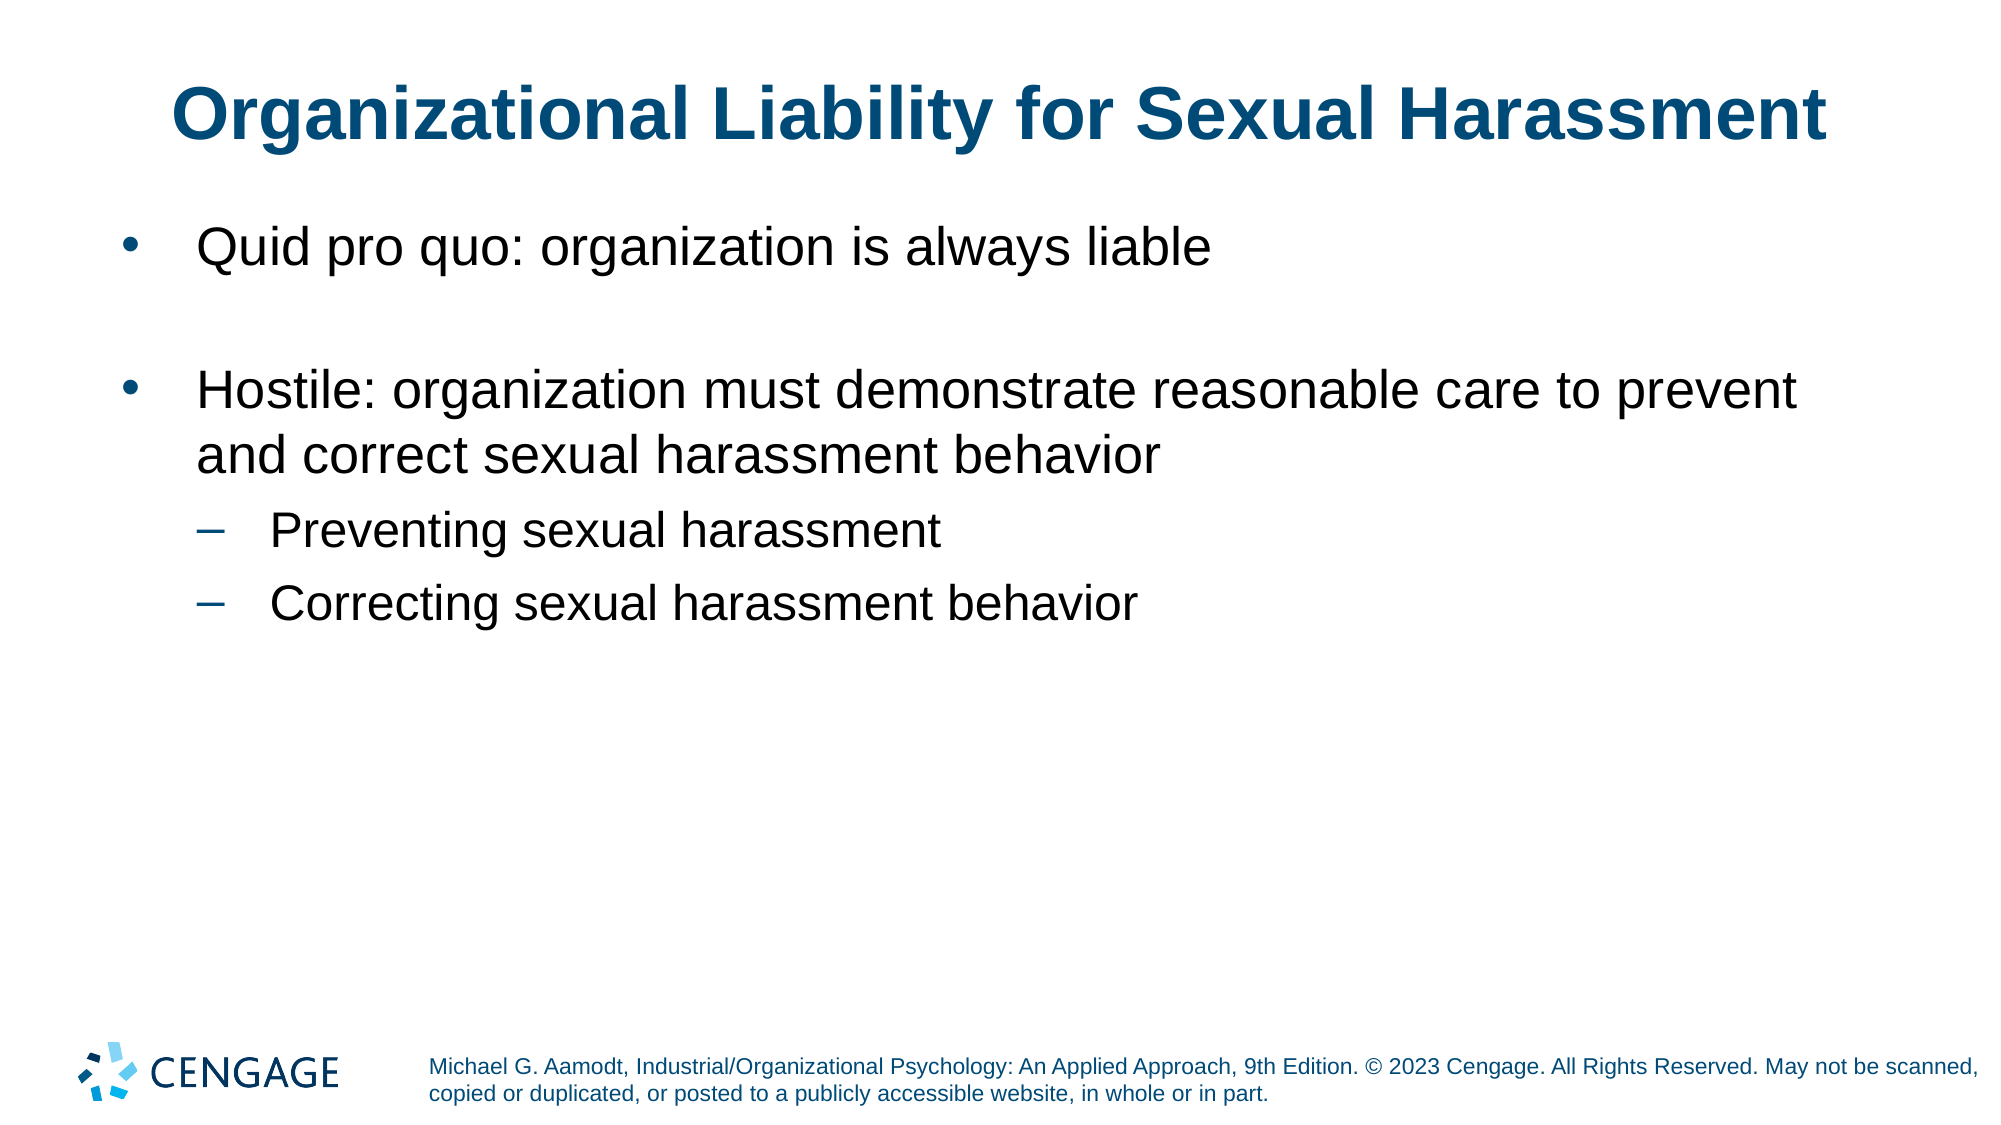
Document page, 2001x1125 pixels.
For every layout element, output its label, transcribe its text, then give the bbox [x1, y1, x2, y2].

title Organizational Liability for Sexual Harassment [137, 59, 1863, 171]
picture [78, 1042, 338, 1101]
list Quid pro quo: organization is always liable Hostile: organization must demonstrate reasonable care to prevent and correct sexual harassment behavior Preventing sexual harassment Correcting sexual harassment behavior [121, 211, 1880, 1000]
